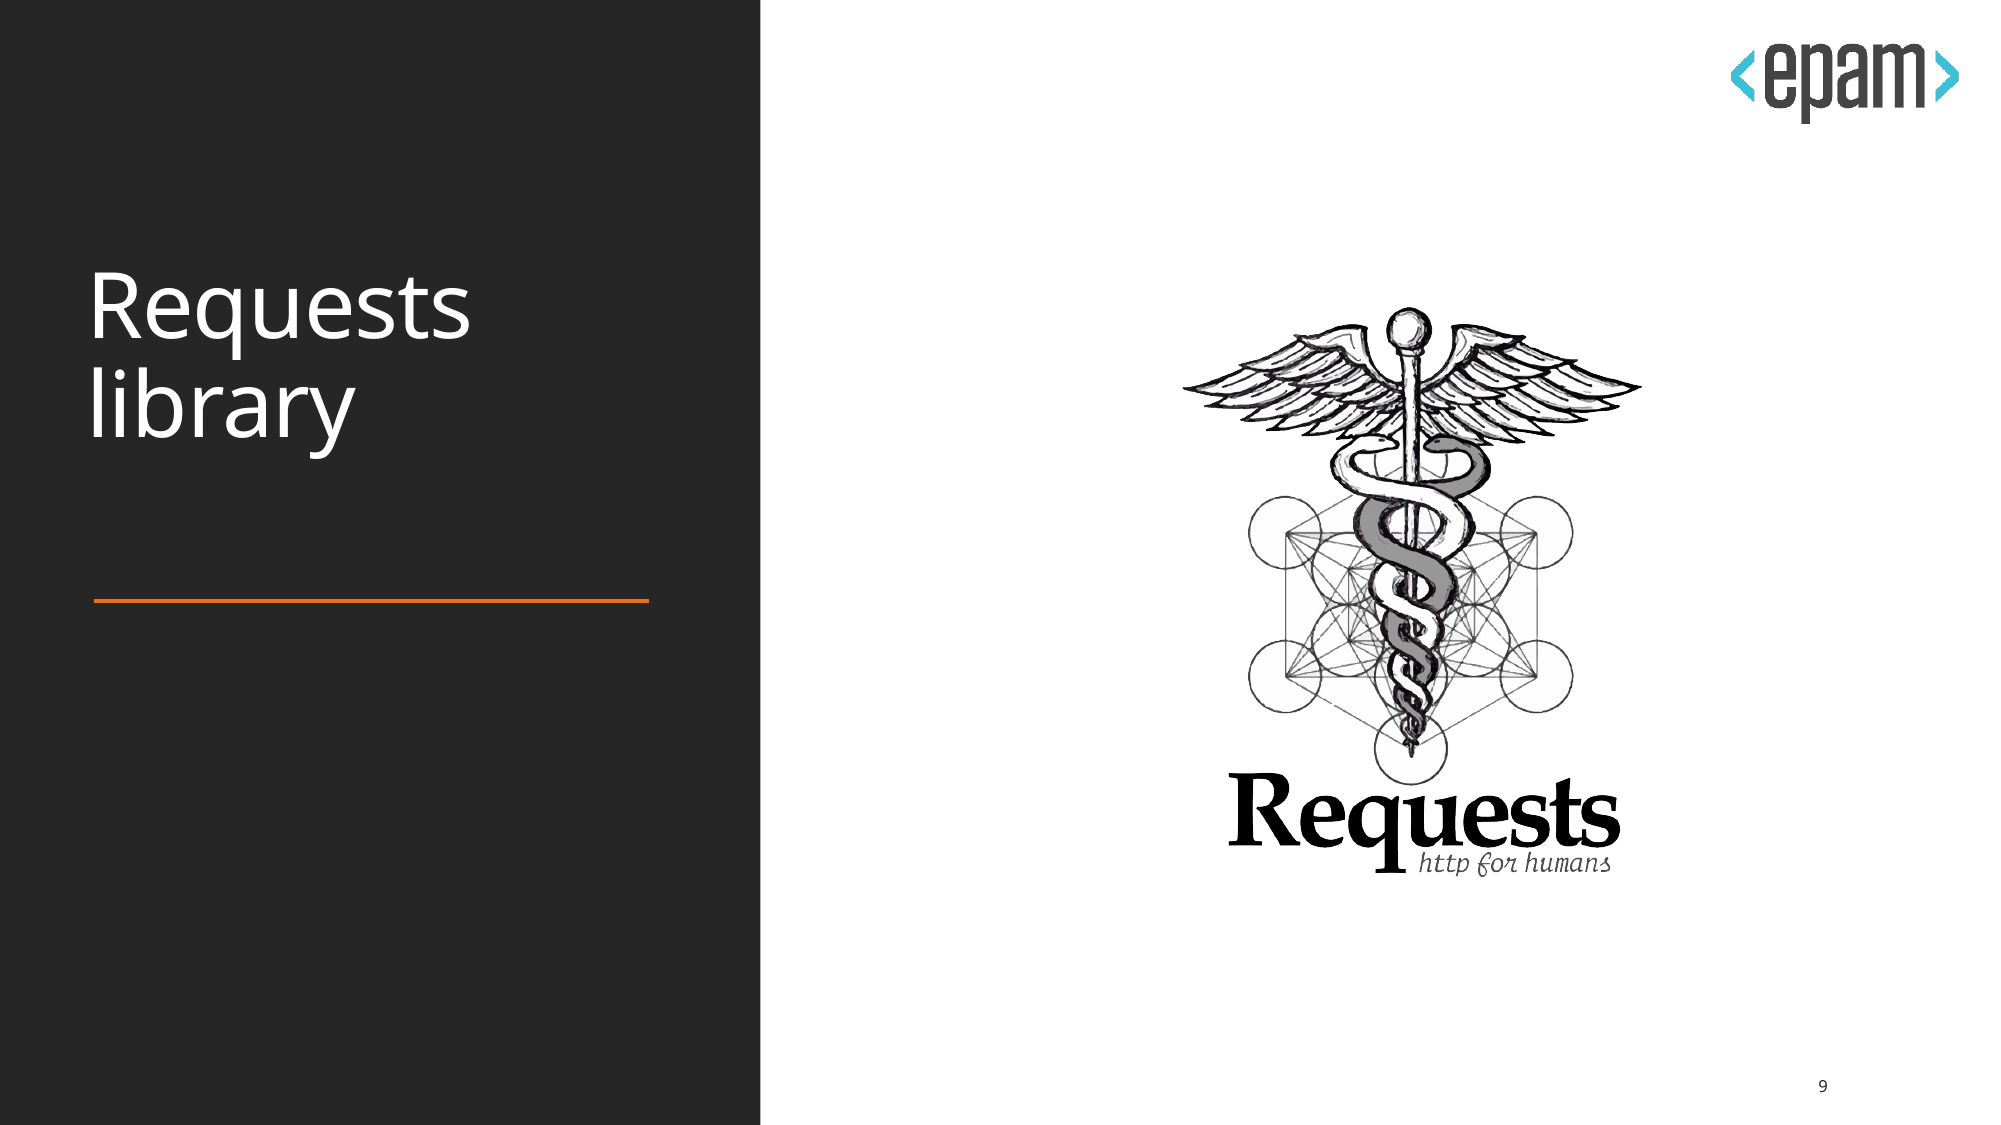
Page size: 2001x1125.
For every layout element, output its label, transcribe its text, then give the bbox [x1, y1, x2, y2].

picture [1707, 22, 1983, 131]
text_box [0, 0, 762, 1125]
text_box [762, 0, 2000, 1125]
title Requests library [71, 104, 672, 575]
picture [1182, 306, 1642, 896]
slide_number 9 [1803, 1057, 1932, 1118]
